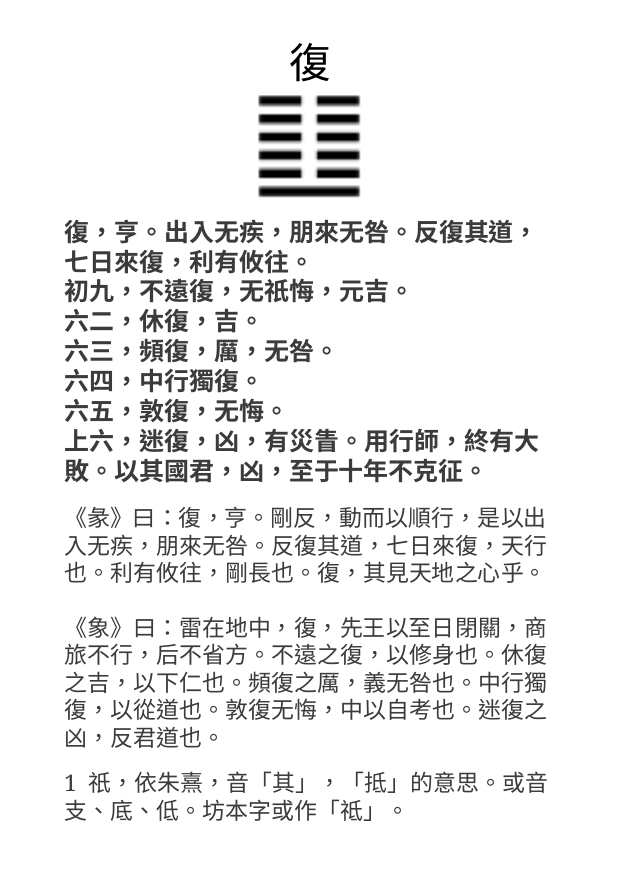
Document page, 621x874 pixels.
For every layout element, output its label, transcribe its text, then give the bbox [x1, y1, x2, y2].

text_box 復 [274, 29, 346, 94]
text_box 復，亨。出入无疾，朋來无咎。反復其道，七日來復，利有攸往。 初九，不遠復，无祇悔，元吉。 六二，休復，吉。 六三，頻復，厲，无咎。 六四，中行獨復。 六五，敦復，无悔。 上六，迷復，凶，有災眚。用行師，終有大敗。以其國君，凶，至于十年不克征。 [49, 208, 571, 493]
text_box 1 祇，依朱熹，音「其」，「抵」的意思。或音支、底、低。坊本字或作「祗」。 [49, 761, 571, 832]
text_box 《彖》曰：復，亨。剛反，動而以順行，是以出入无疾，朋來无咎。反復其道，七日來復，天行也。利有攸往，剛長也。復，其見天地之心乎。 《象》曰：雷在地中，復，先王以至日閉關，商旅不行，后不省方。不遠之復，以修身也。休復之吉，以下仁也。頻復之厲，義无咎也。中行獨復，以從道也。敦復无悔，中以自考也。迷復之凶，反君道也。 [49, 496, 571, 759]
picture [257, 94, 363, 200]
